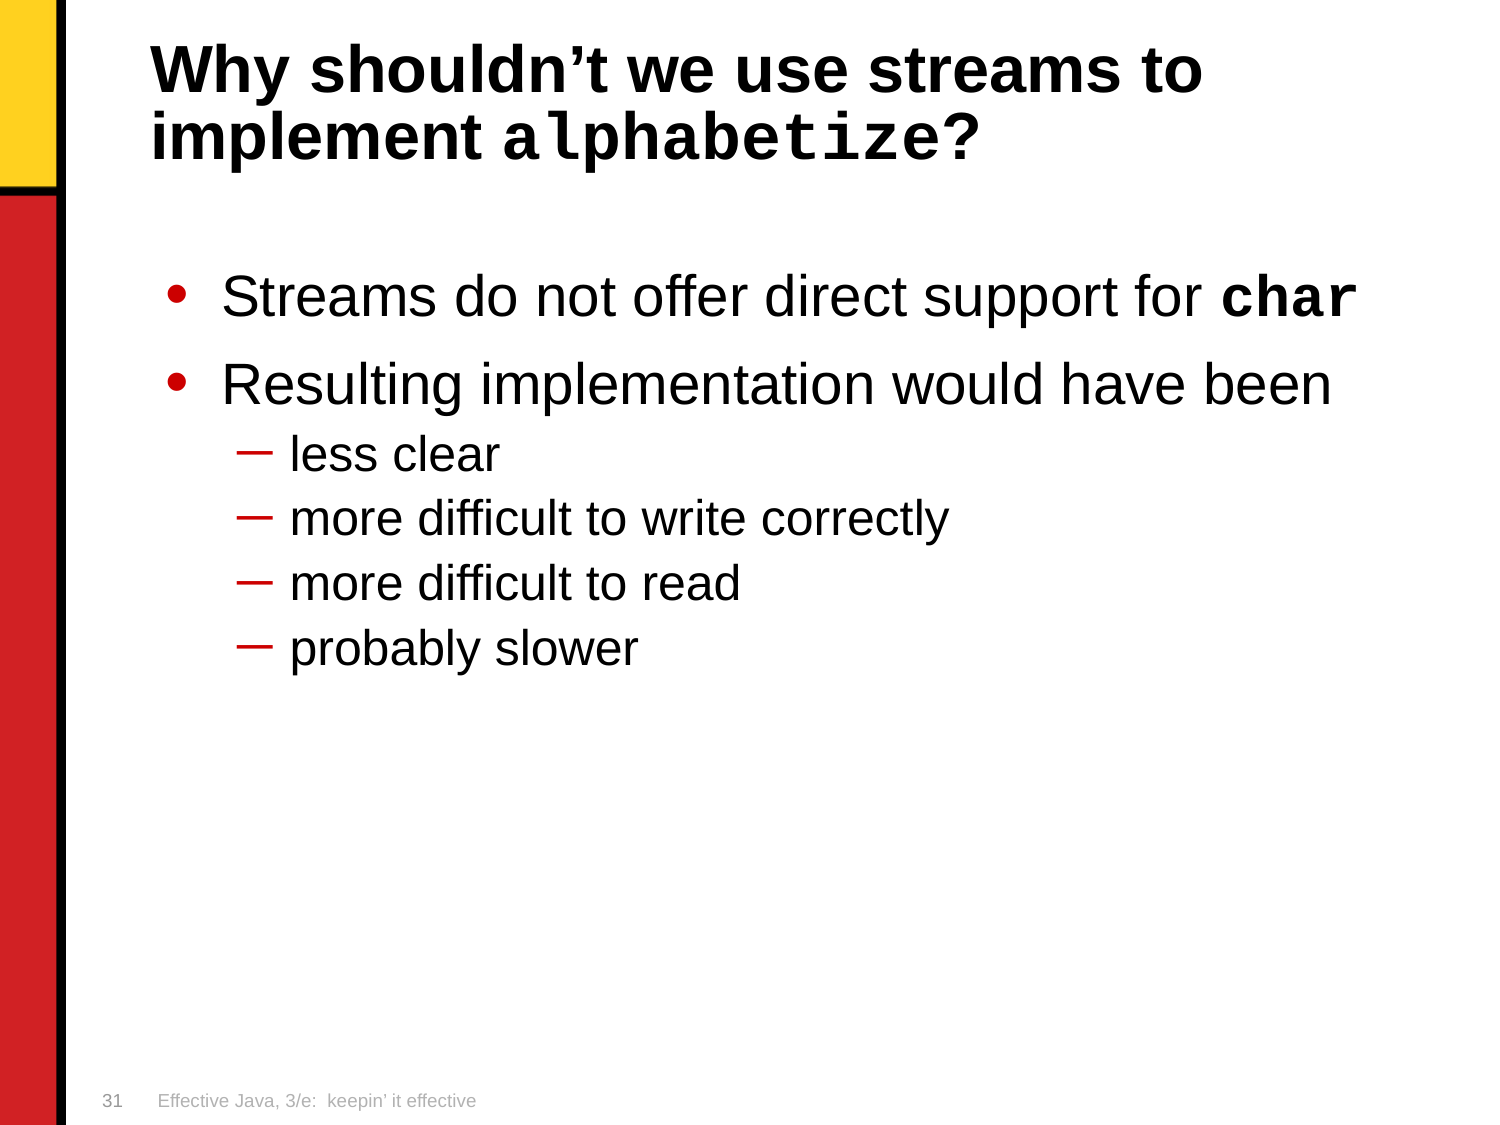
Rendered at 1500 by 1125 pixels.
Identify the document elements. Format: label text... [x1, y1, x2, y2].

list Streams do not offer direct support for char Resulting implementation would have been less clear more difficult to write correctly more difficult to read probably slower [150, 262, 1454, 1050]
title Why shouldn’t we use streams to implement alphabetize? [150, 11, 1440, 200]
picture [0, 0, 66, 1125]
